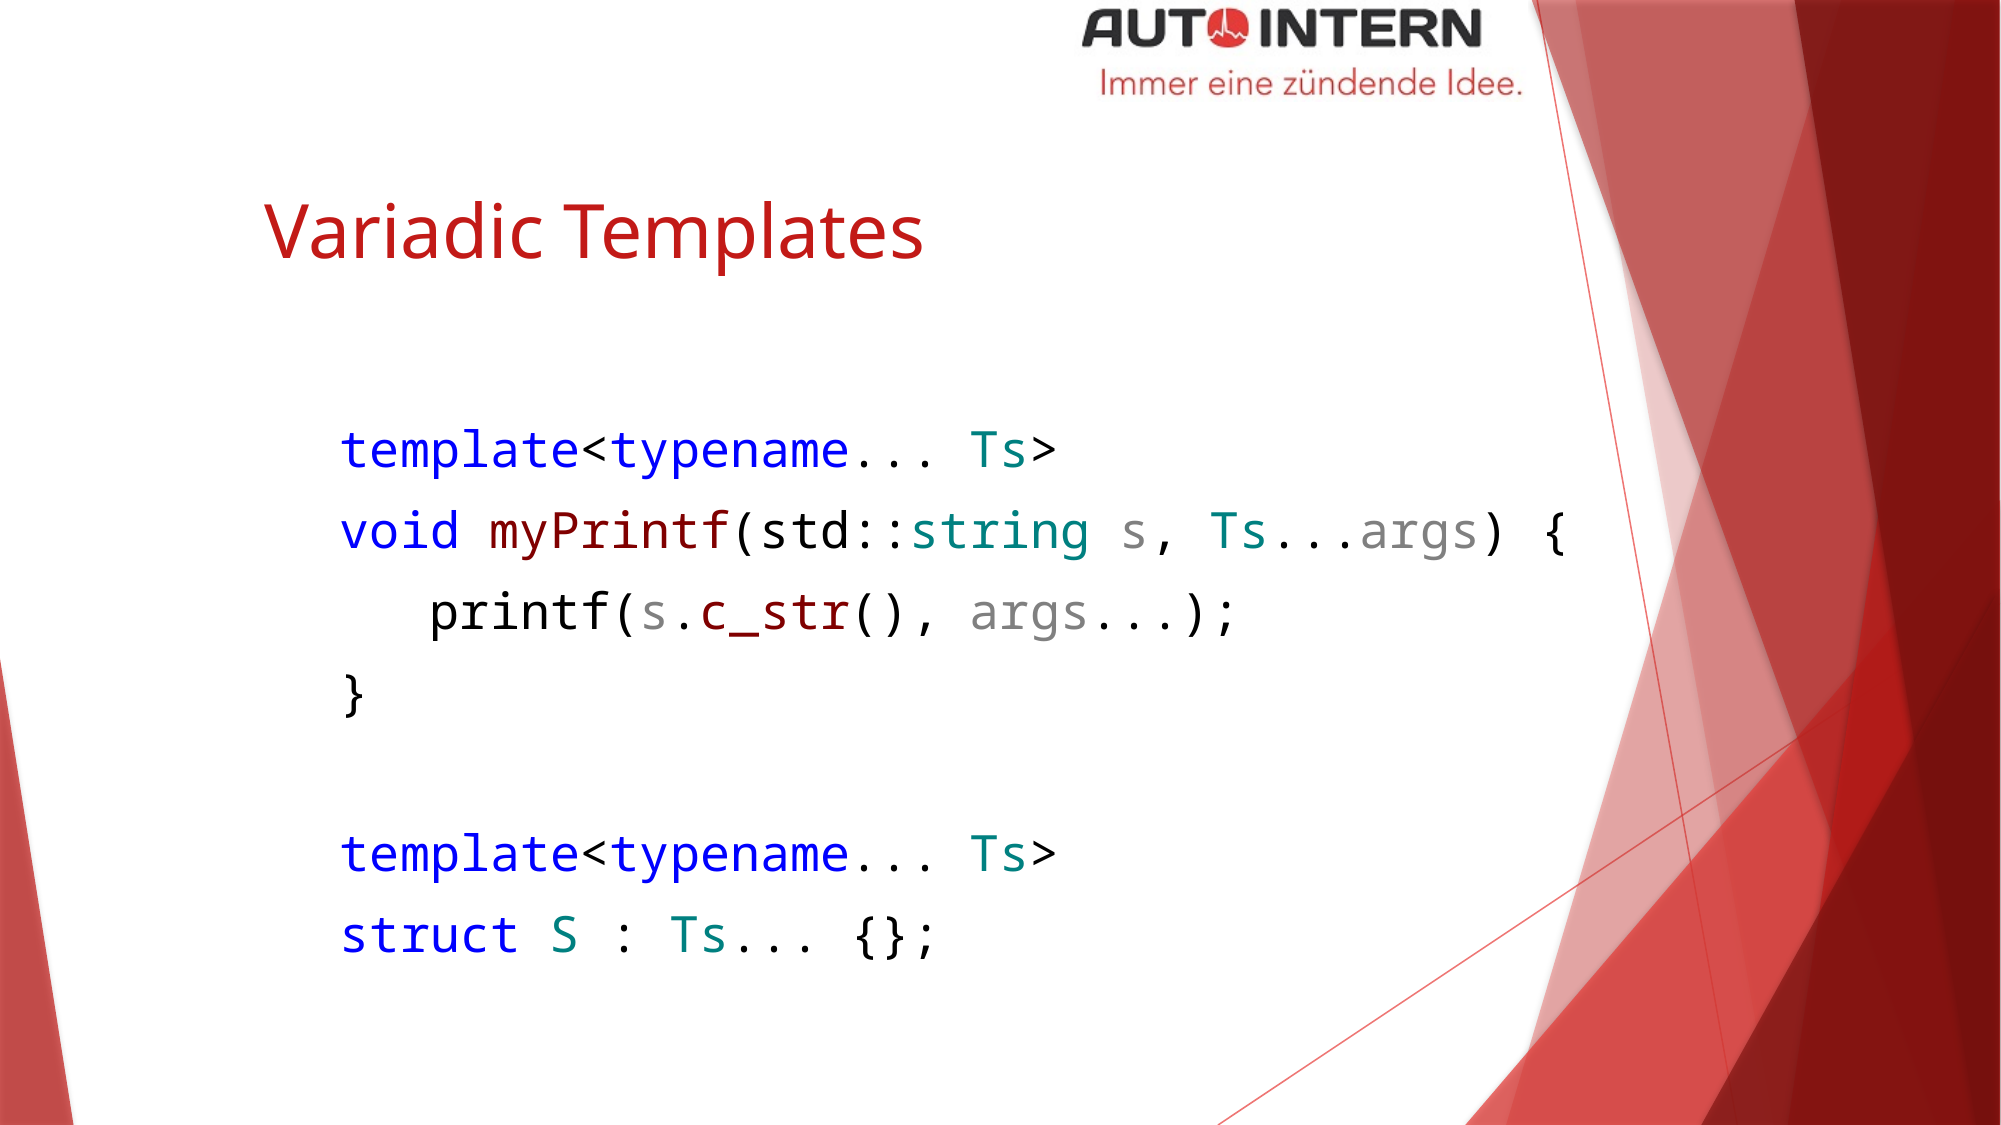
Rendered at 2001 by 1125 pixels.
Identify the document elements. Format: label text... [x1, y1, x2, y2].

list template<typename... Ts> void myPrintf(std::string s, Ts...args) { printf(s.c_str(), args...); } template<typename... Ts> struct S : Ts... {}; [324, 410, 1675, 1125]
picture [1074, 0, 1528, 102]
title Variadic Templates [249, 175, 1686, 362]
